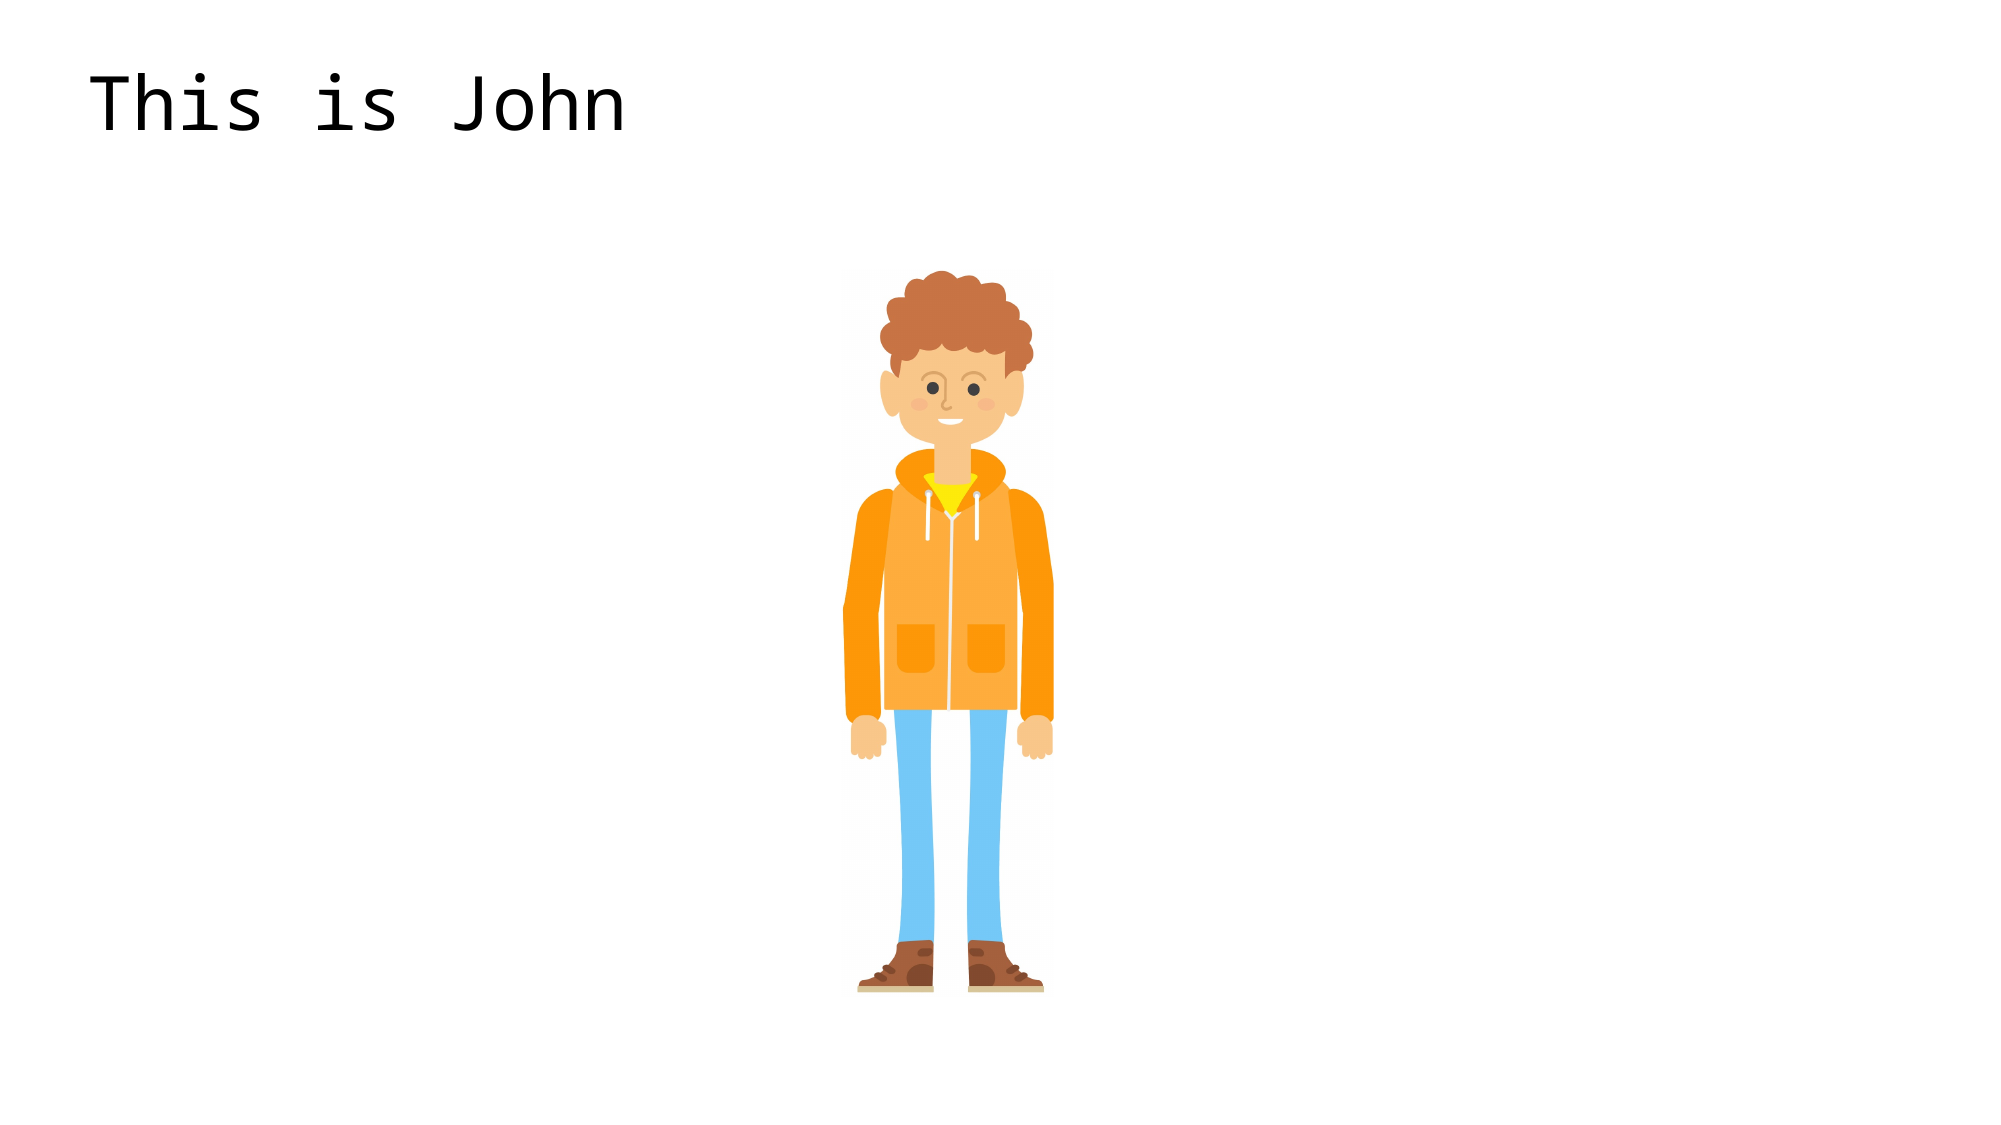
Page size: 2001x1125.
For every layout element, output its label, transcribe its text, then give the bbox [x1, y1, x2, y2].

picture [841, 269, 1054, 997]
text_box This is John [72, 48, 643, 153]
